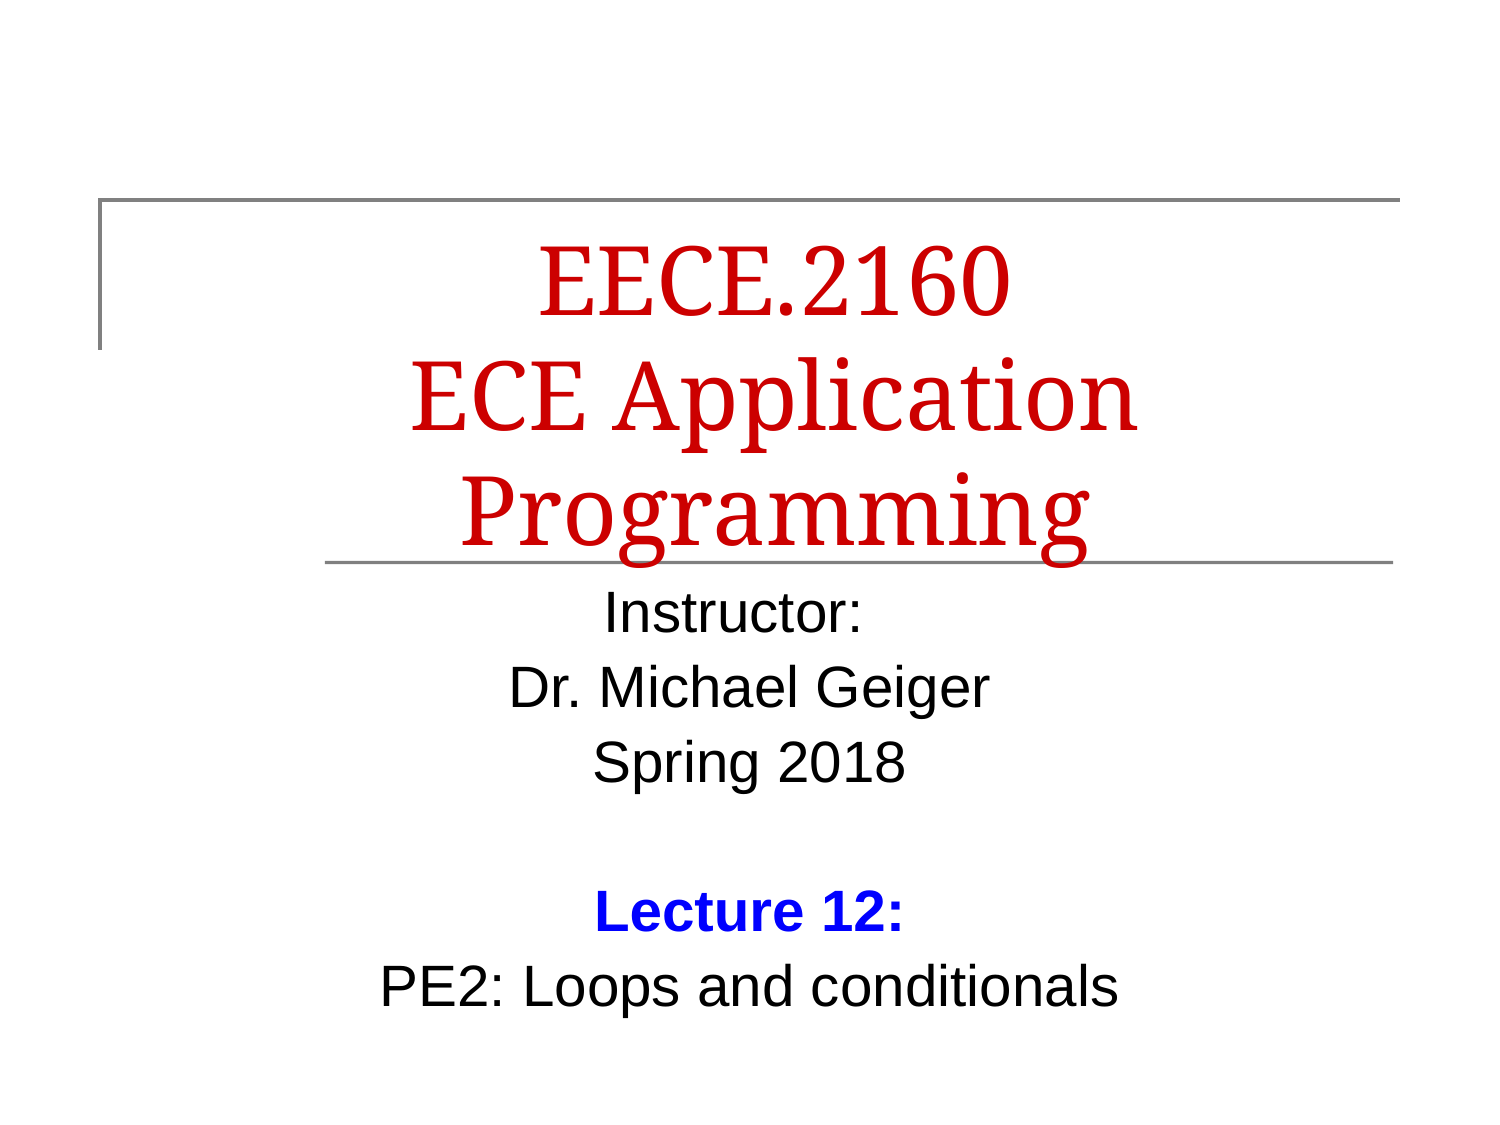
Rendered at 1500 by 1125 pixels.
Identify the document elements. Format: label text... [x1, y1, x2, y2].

subtitle Instructor: Dr. Michael Geiger Spring 2018 Lecture 12: PE2: Loops and conditionals [0, 575, 1500, 1075]
title EECE.2160 ECE Application Programming [150, 212, 1401, 563]
